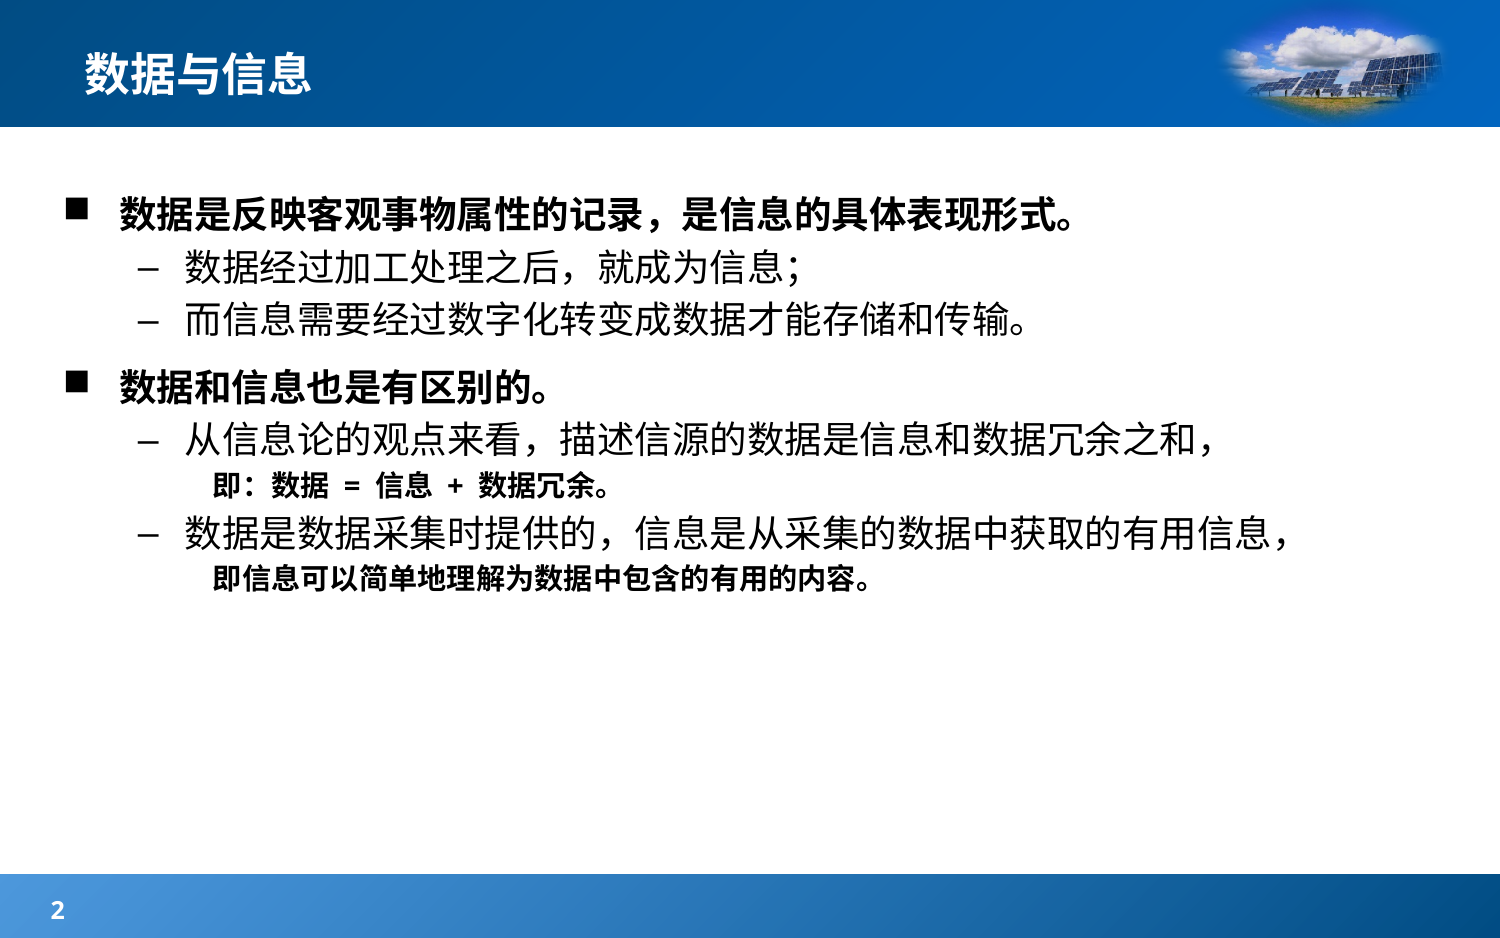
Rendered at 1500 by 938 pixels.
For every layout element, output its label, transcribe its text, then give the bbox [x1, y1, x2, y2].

picture [1233, 6, 1433, 113]
text_box 数据是反映客观事物属性的记录，是信息的具体表现形式。 数据经过加工处理之后，就成为信息； 而信息需要经过数字化转变成数据才能存储和传输。 数据和信息也是有区别的。 从信息论的观点来看，描述信源的数据是信息和数据冗余之和， 即：数据 = 信息 + 数据冗余。 数据是数据采集时提供的，信息是从采集的数据中获取的有用信息， 即信息可以简单地理解为数据中包含的有用的内容。 [48, 161, 1459, 847]
title 数据与信息 [48, 19, 1005, 127]
